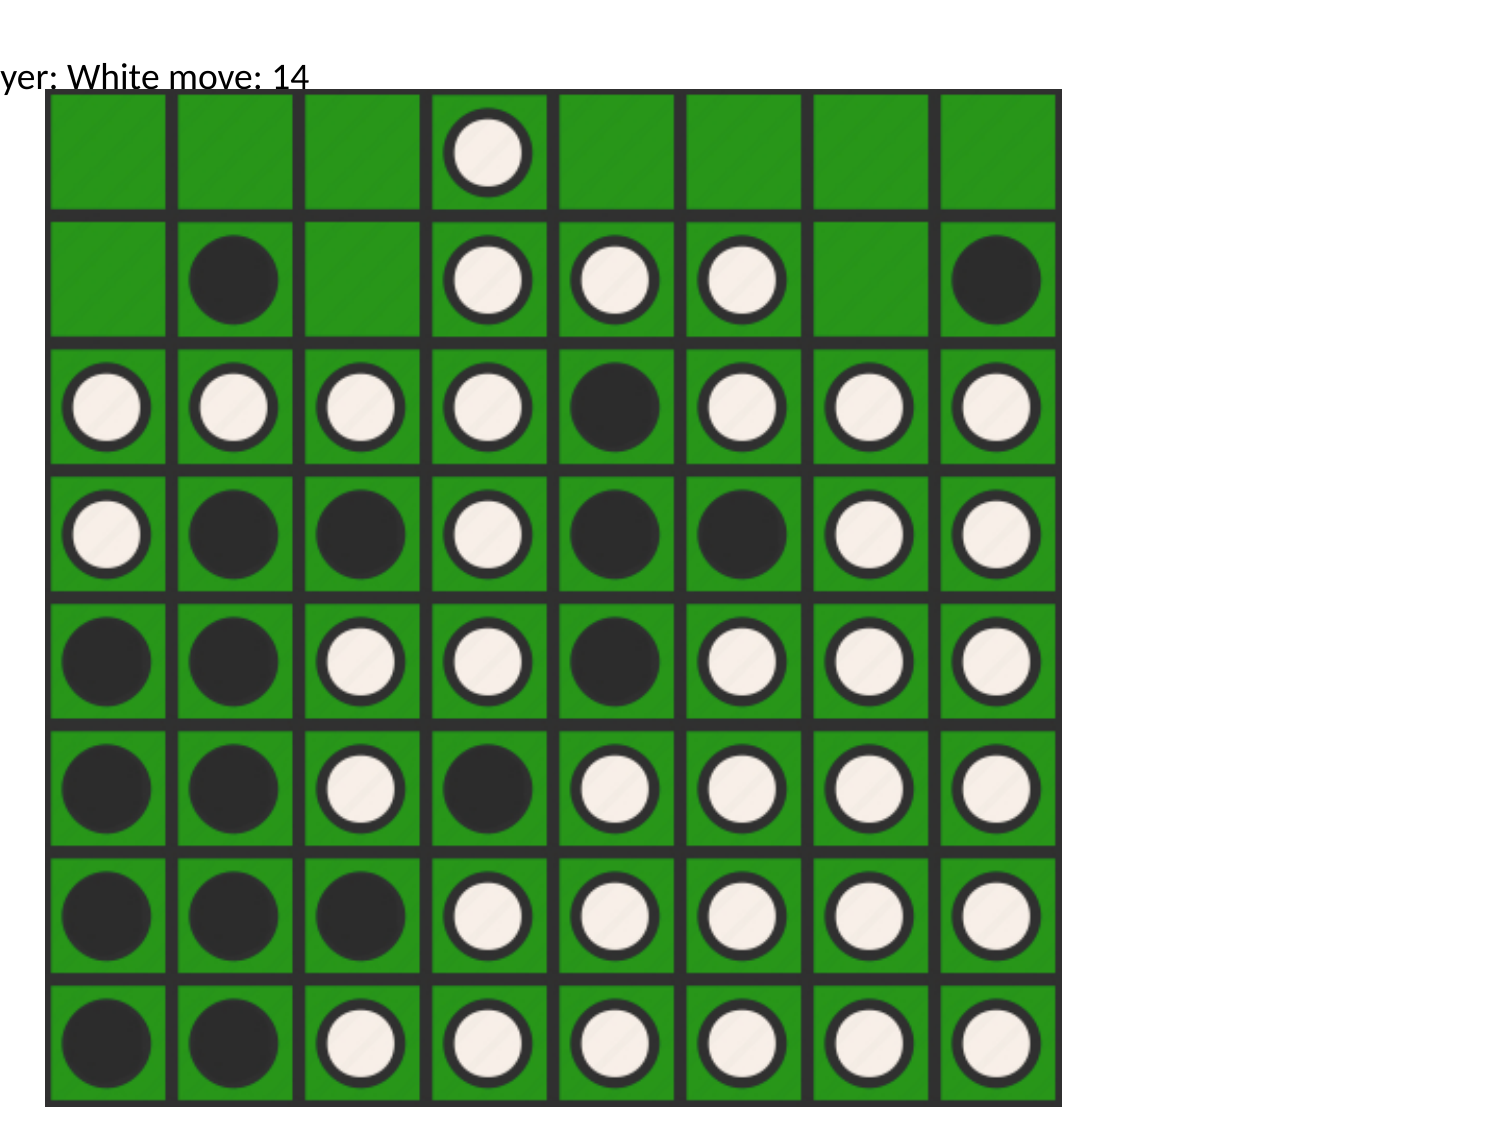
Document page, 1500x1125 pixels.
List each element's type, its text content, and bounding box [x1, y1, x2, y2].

text_box turn: 50 player: White move: 14 [0, 44, 325, 105]
picture [44, 89, 1062, 1107]
